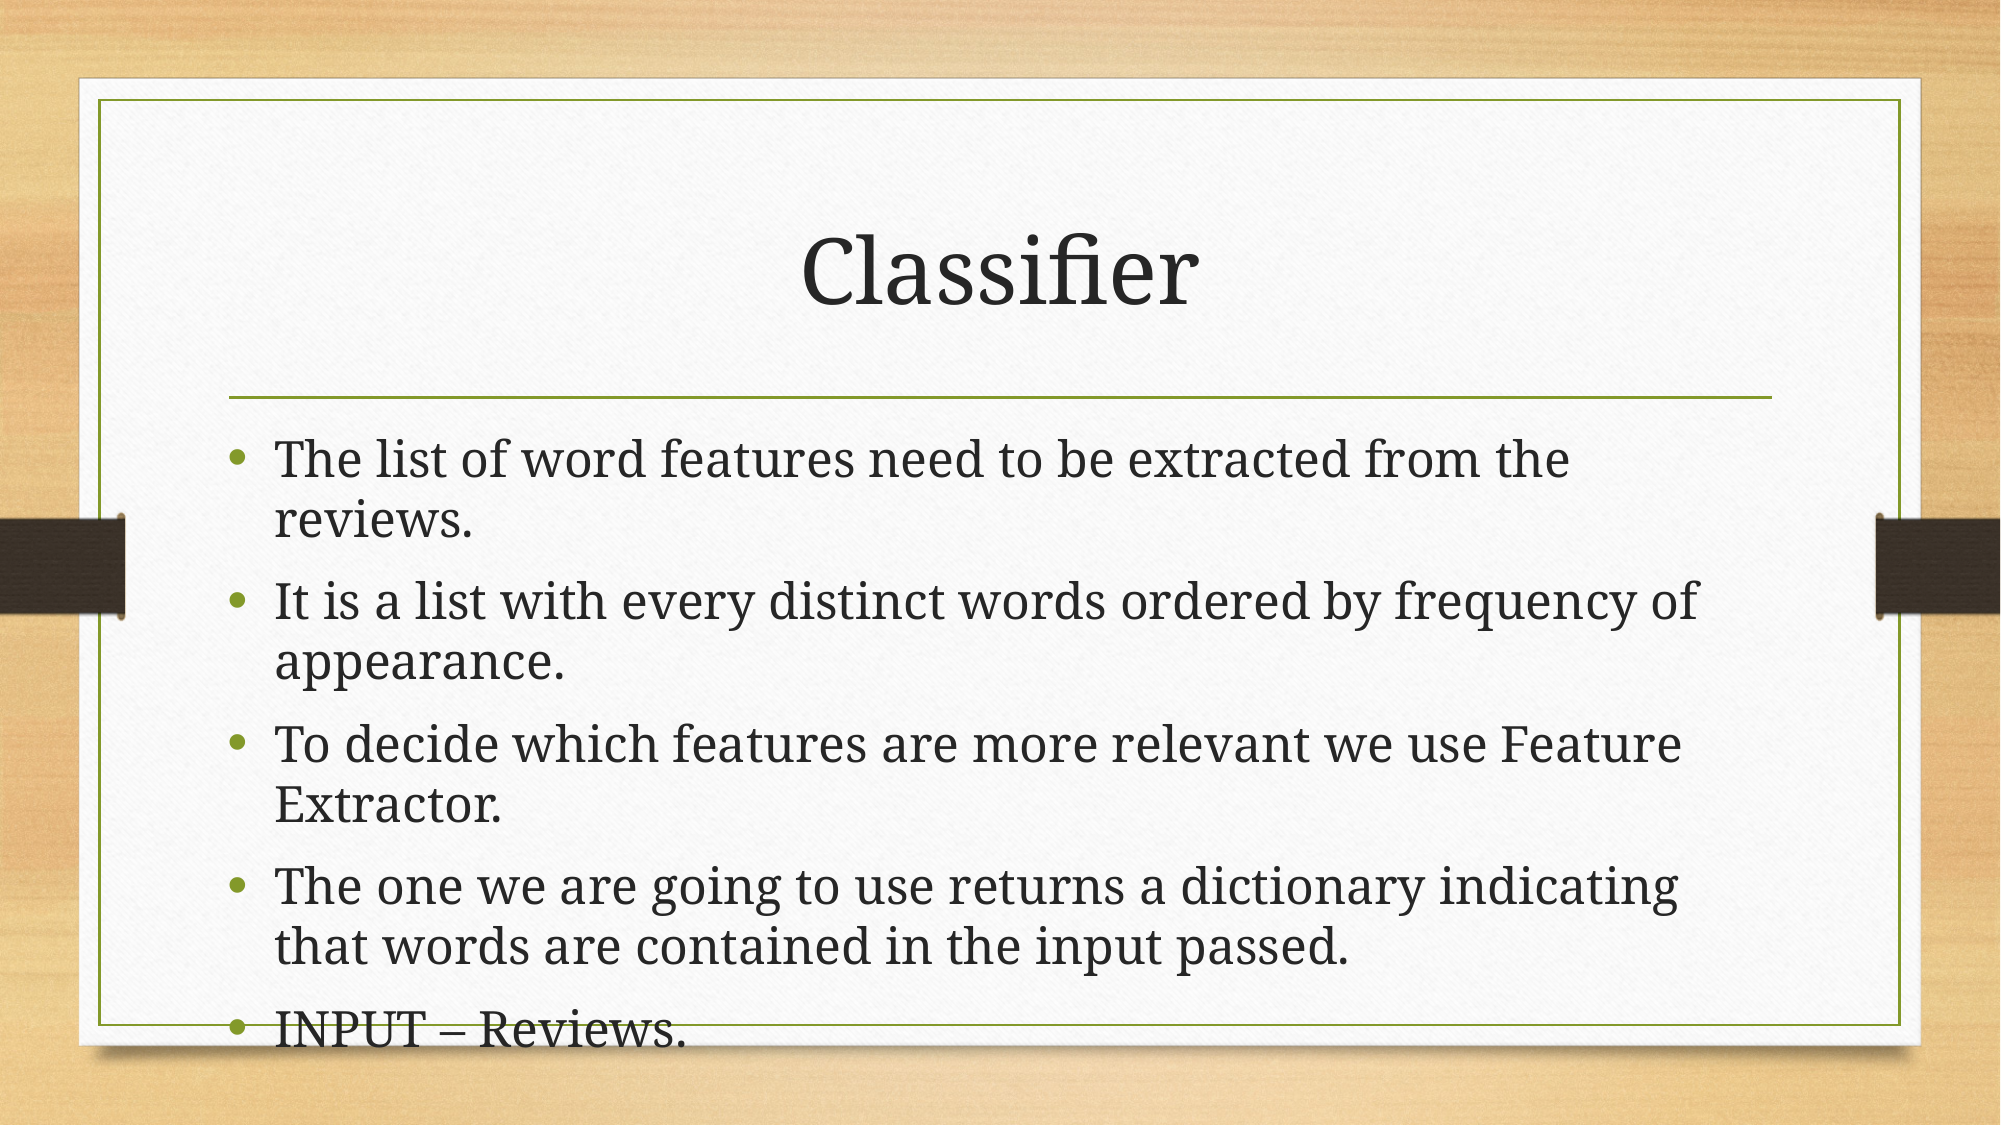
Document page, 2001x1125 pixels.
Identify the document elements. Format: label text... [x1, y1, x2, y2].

list The list of word features need to be extracted from the reviews. It is a list with every distinct words ordered by frequency of appearance. To decide which features are more relevant we use Feature Extractor. The one we are going to use returns a dictionary indicating that words are contained in the input passed. INPUT – Reviews. [212, 419, 1788, 964]
picture [0, 0, 2001, 1125]
title Classifier [212, 161, 1788, 375]
